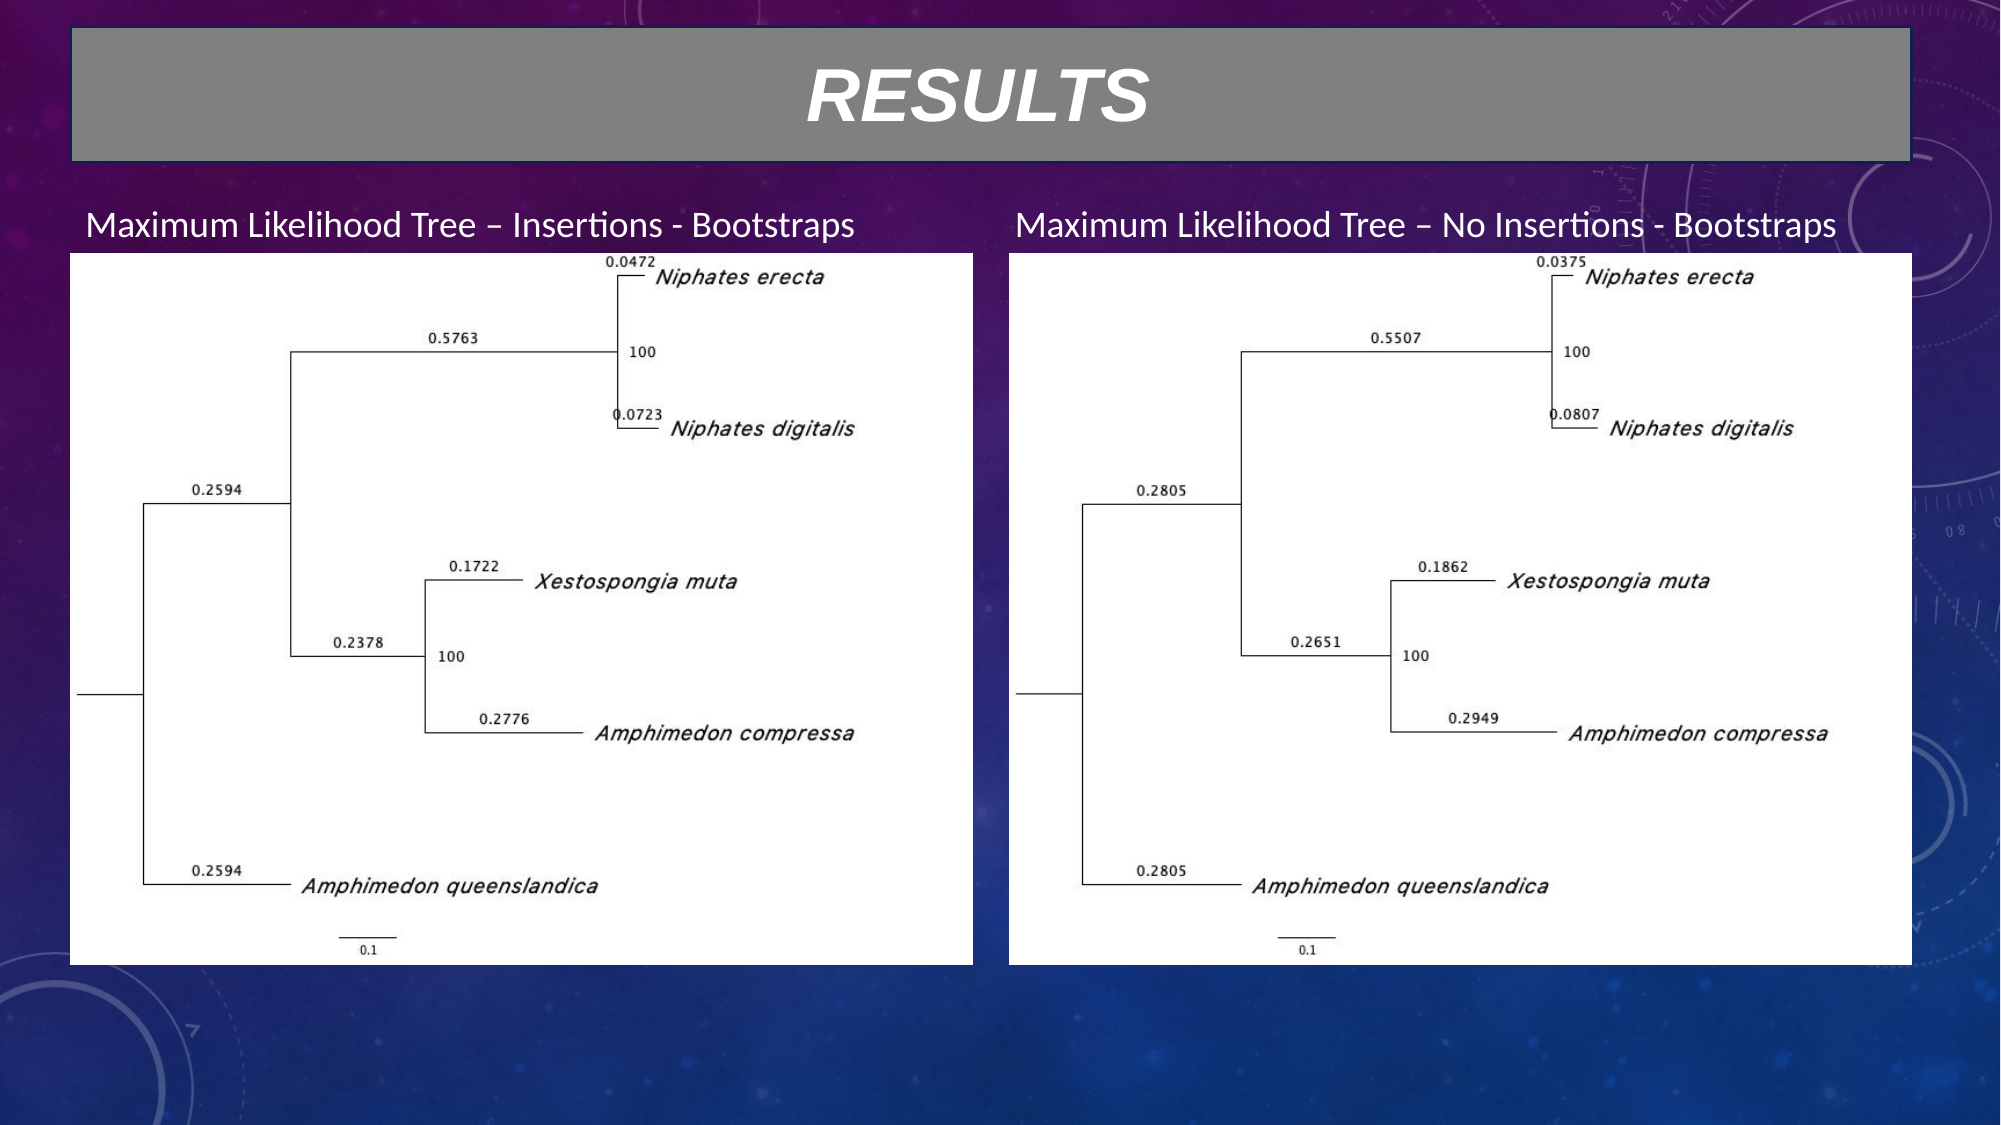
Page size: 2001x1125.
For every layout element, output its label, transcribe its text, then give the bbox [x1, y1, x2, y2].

picture [0, 0, 2001, 1125]
text_box Maximum Likelihood Tree – Insertions - Bootstraps [70, 192, 878, 252]
text_box Maximum Likelihood Tree – No Insertions - Bootstraps [999, 192, 1912, 253]
text_box Results [791, 38, 1209, 172]
text_box [69, 25, 1913, 164]
